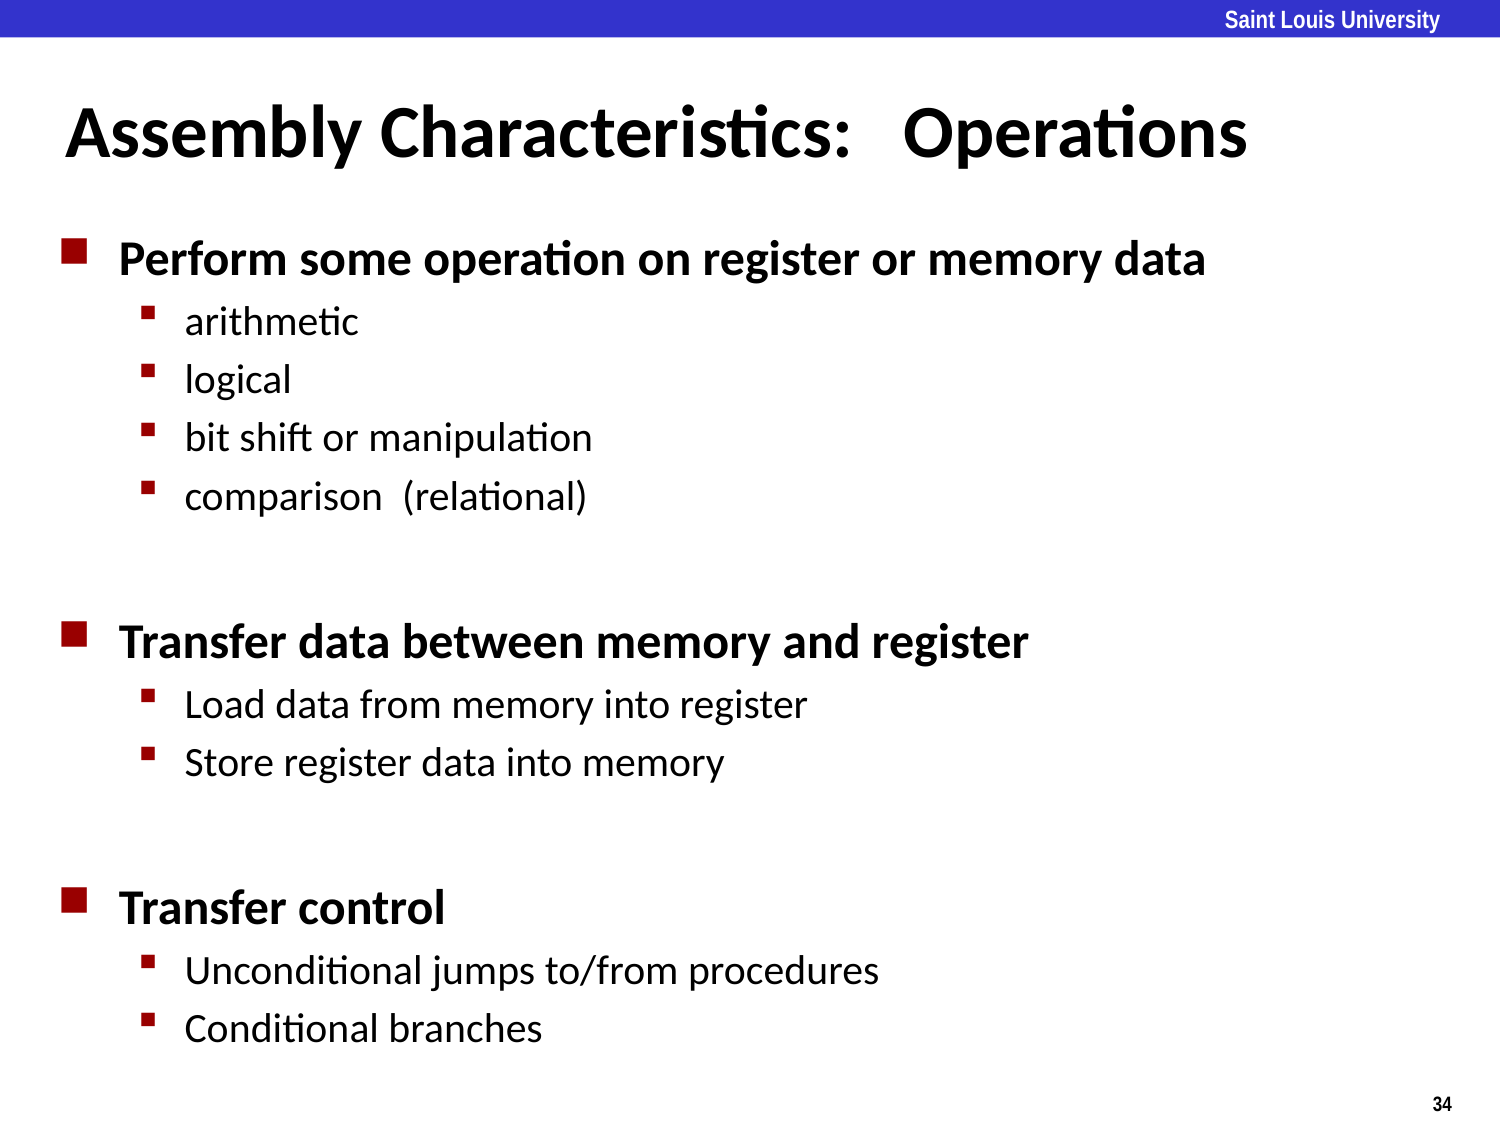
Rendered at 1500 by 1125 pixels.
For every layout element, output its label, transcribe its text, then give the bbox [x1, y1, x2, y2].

title Assembly Characteristics: Operations [49, 80, 1426, 176]
list Perform some operation on register or memory data arithmetic logical bit shift or manipulation comparison (relational) Transfer data between memory and register Load data from memory into register Store register data into memory Transfer control Unconditional jumps to/from procedures Conditional branches [47, 217, 1451, 1026]
